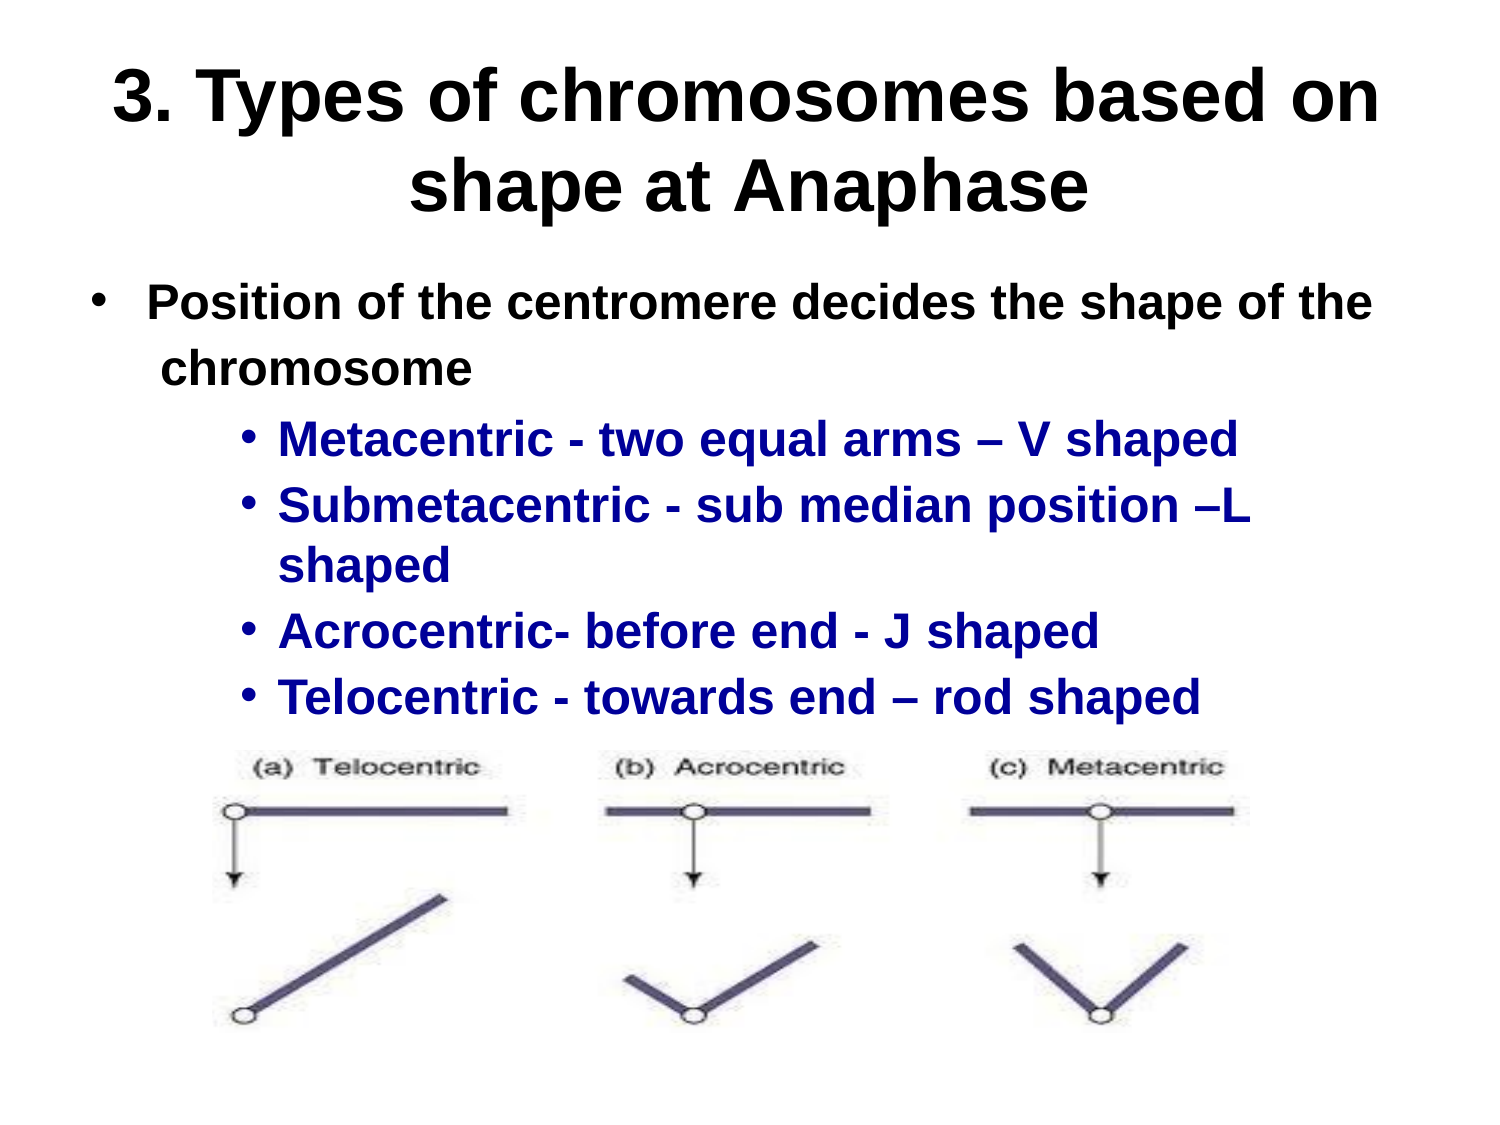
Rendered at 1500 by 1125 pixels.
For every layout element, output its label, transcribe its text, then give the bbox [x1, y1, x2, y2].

text_box Position of the centromere decides the shape of the chromosome Metacentric - two equal arms – V shaped Submetacentric - sub median position –L shaped Acrocentric- before end - J shaped Telocentric - towards end – rod shaped [87, 261, 1446, 725]
text_box [212, 750, 1250, 1033]
title 3. Types of chromosomes based on shape at Anaphase [89, 44, 1411, 235]
